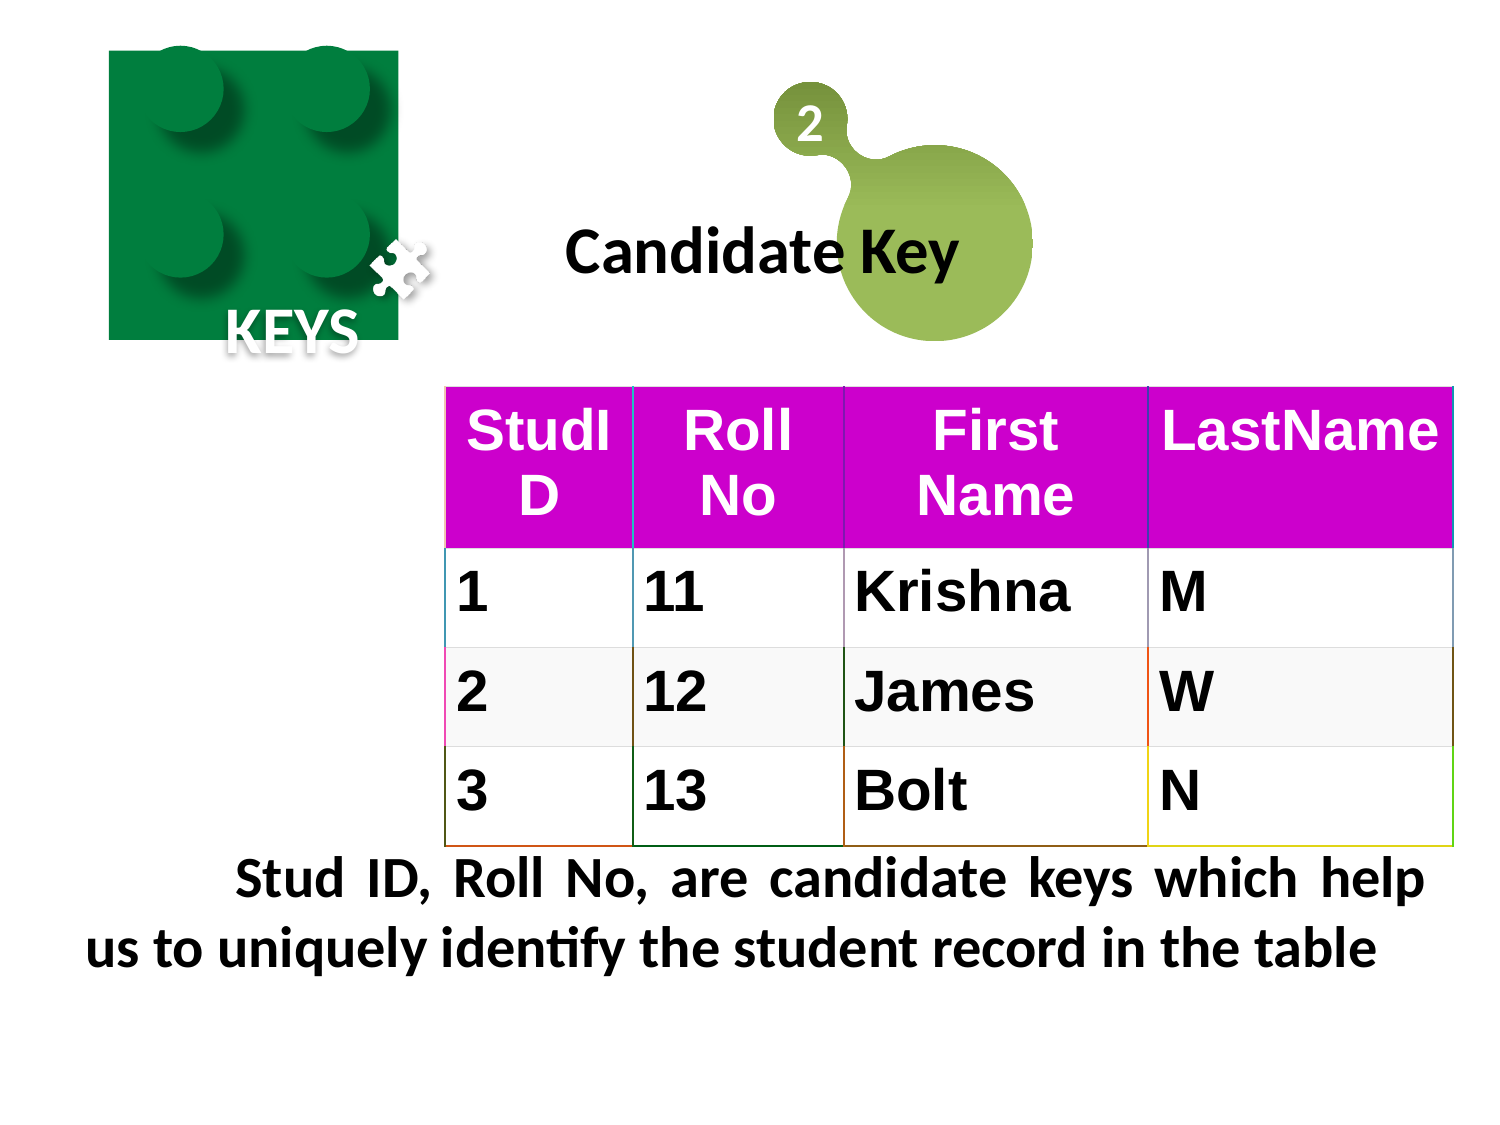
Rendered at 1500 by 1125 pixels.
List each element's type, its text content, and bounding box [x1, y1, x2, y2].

table_cell James [845, 648, 1147, 746]
picture [362, 234, 437, 308]
text_box 2 [773, 81, 1033, 342]
table_cell N [1149, 747, 1452, 845]
table_cell M [1149, 549, 1452, 647]
text_box Candidate Key [550, 199, 980, 295]
table_cell 13 [634, 747, 843, 831]
table_cell Krishna [845, 549, 1147, 647]
table_cell W [1149, 648, 1452, 746]
text_box Stud ID, Roll No, are candidate keys which help us to uniquely identify the student record in the table [70, 831, 1442, 987]
table_header First Name [845, 387, 1147, 548]
table_header Roll No [634, 387, 843, 548]
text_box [108, 45, 399, 341]
table_cell 11 [634, 549, 843, 647]
table_cell 1 [446, 549, 632, 647]
table_cell 12 [634, 648, 843, 746]
table_cell 2 [446, 648, 632, 746]
table_header StudID [446, 387, 632, 548]
text_box KEYS [152, 315, 434, 374]
table_header LastName [1149, 387, 1452, 548]
table_cell 3 [446, 747, 632, 831]
table_cell Bolt [845, 747, 1147, 831]
